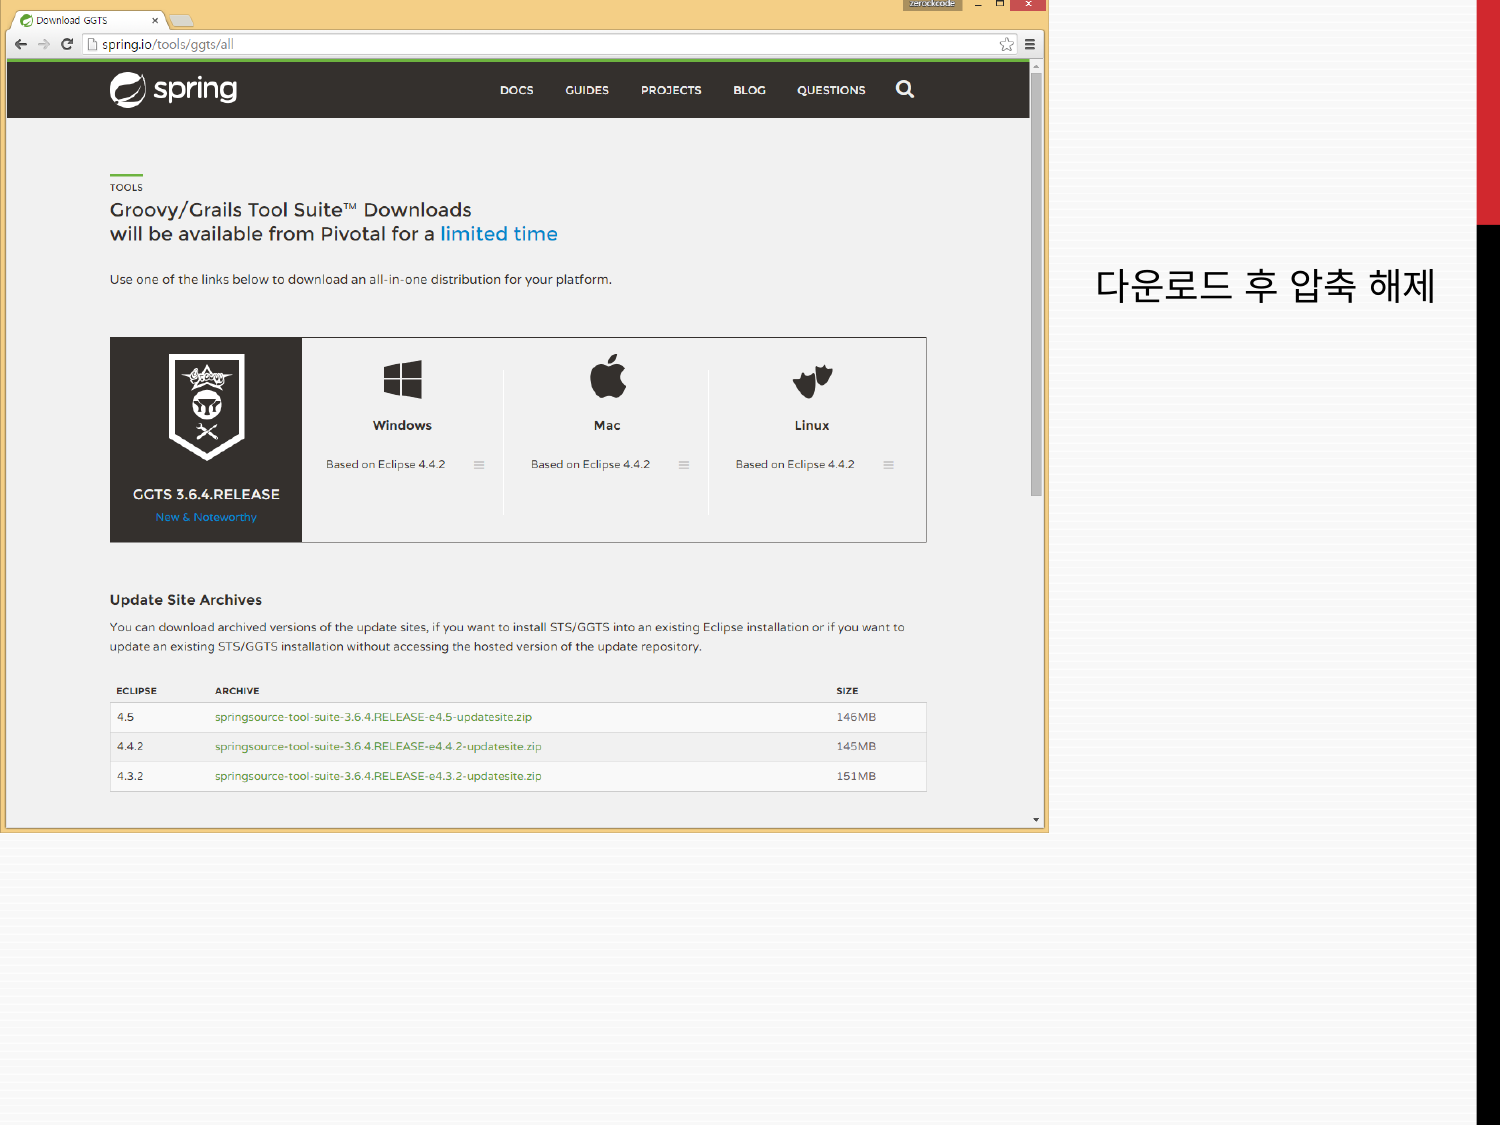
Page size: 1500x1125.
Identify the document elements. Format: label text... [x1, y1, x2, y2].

picture [0, 0, 1050, 833]
text_box 다운로드 후 압축 해제 [1080, 255, 1459, 405]
